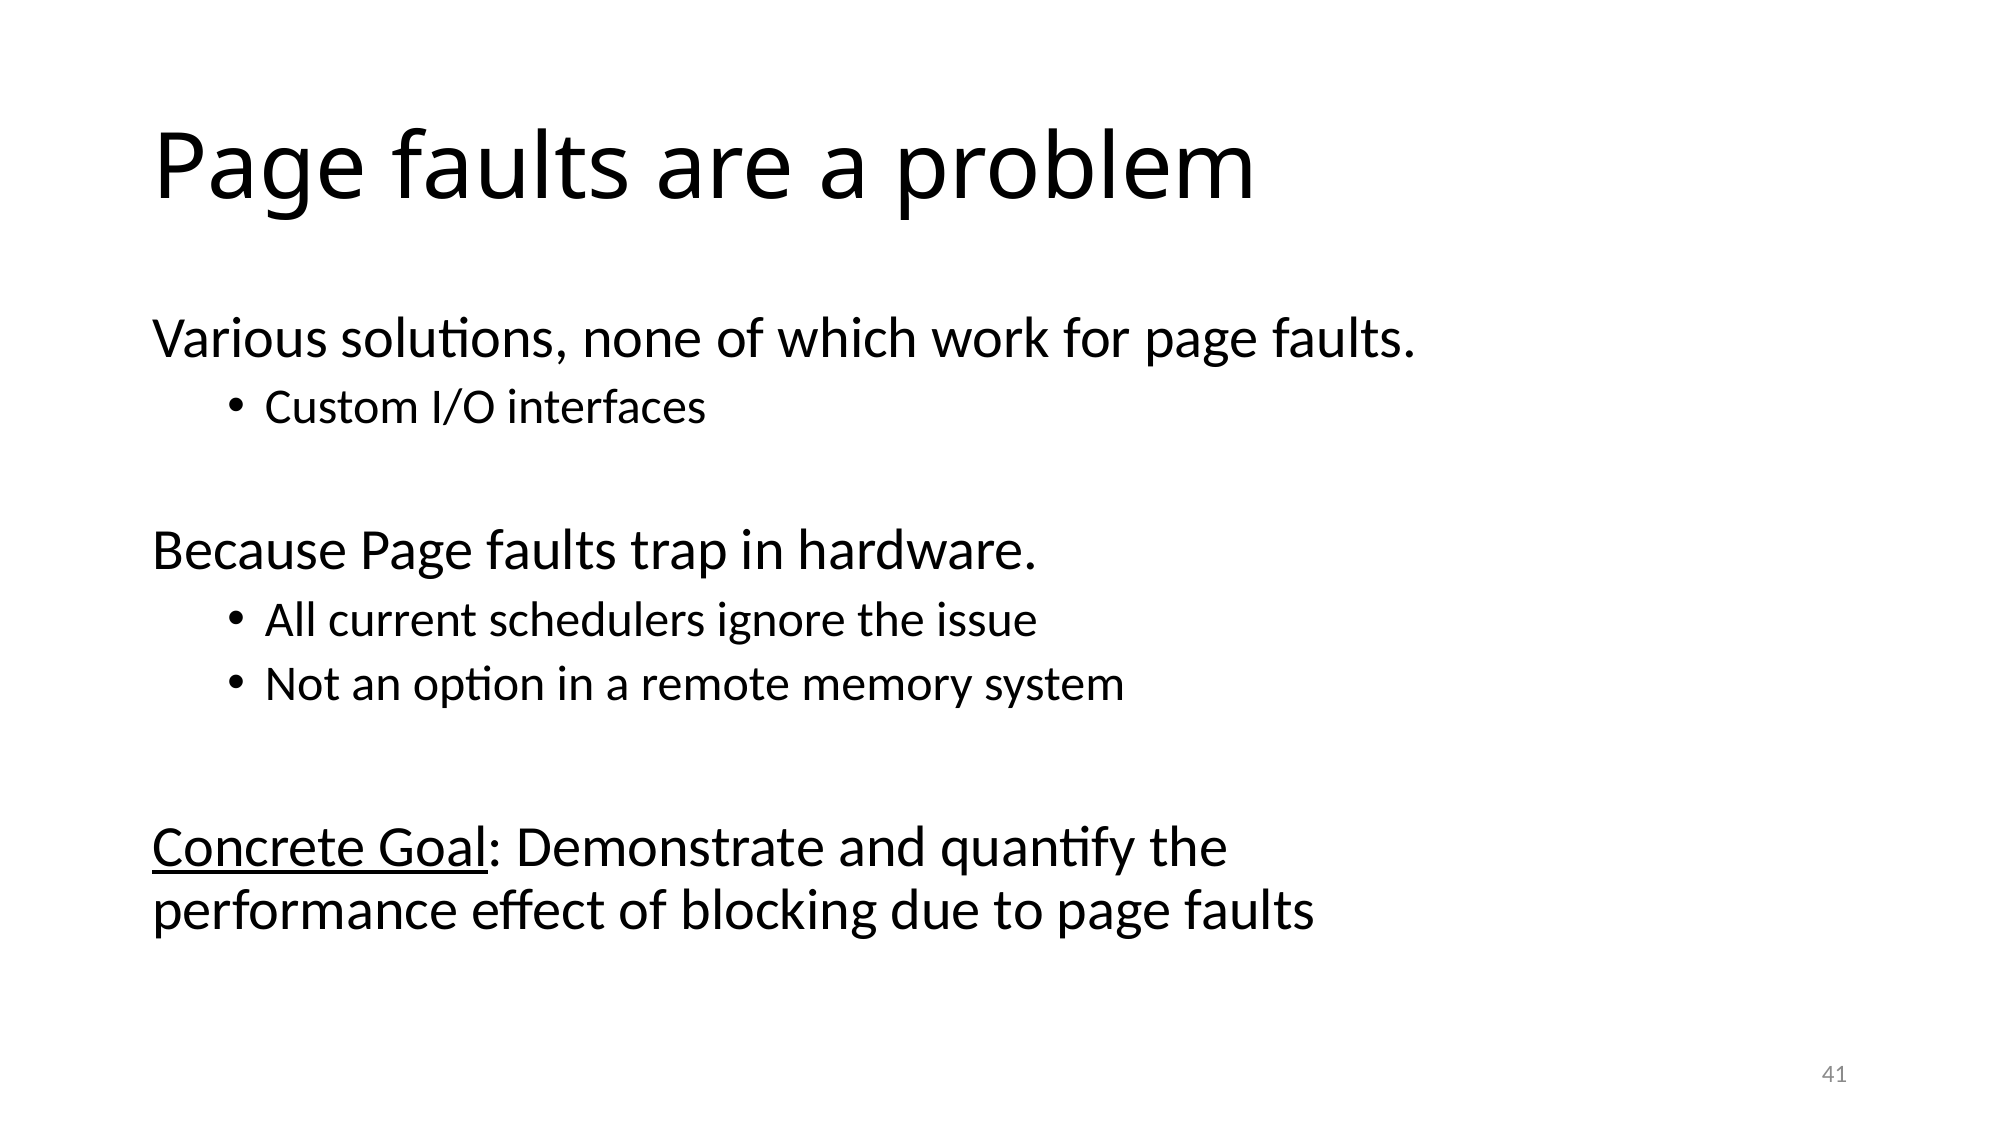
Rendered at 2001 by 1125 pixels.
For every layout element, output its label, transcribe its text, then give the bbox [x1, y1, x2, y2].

title Page faults are a problem [137, 59, 1863, 278]
list Various solutions, none of which work for page faults. Custom I/O interfaces Because Page faults trap in hardware. All current schedulers ignore the issue Not an option in a remote memory system Concrete Goal: Demonstrate and quantify the performance effect of blocking due to page faults [137, 299, 1560, 1014]
slide_number 41 [1412, 1042, 1863, 1103]
